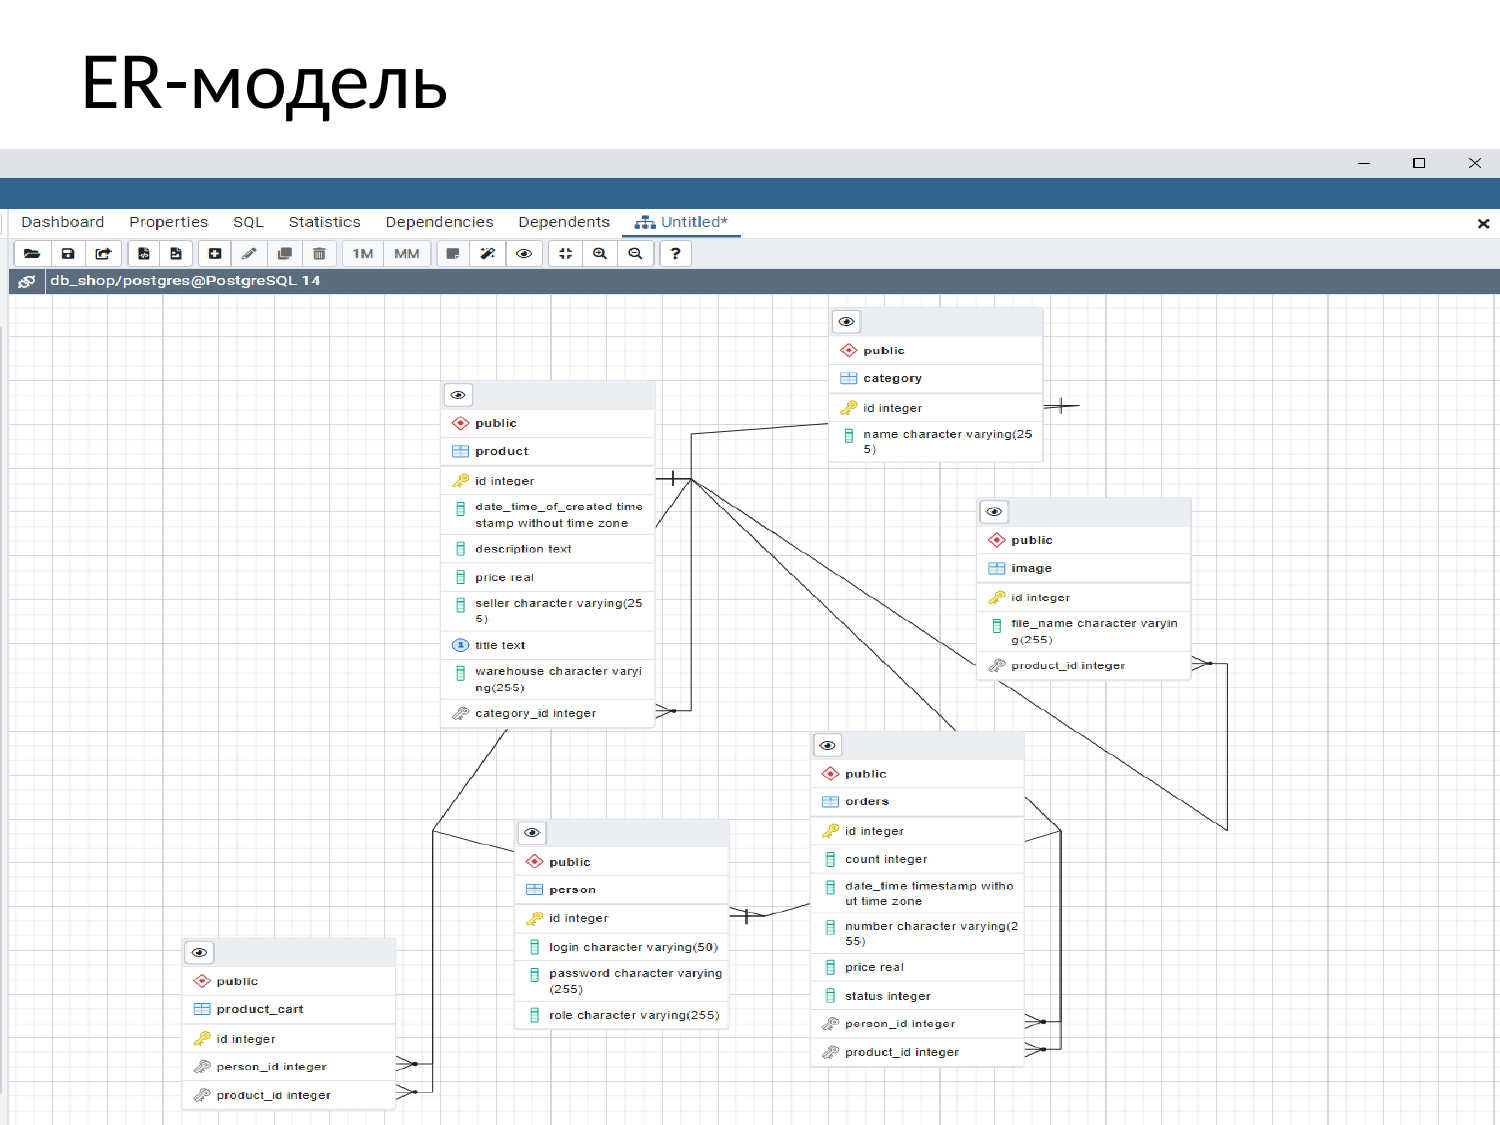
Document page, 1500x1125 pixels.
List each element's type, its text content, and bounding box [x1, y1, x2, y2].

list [0, 148, 1500, 1125]
title ER-модель [64, 19, 587, 133]
